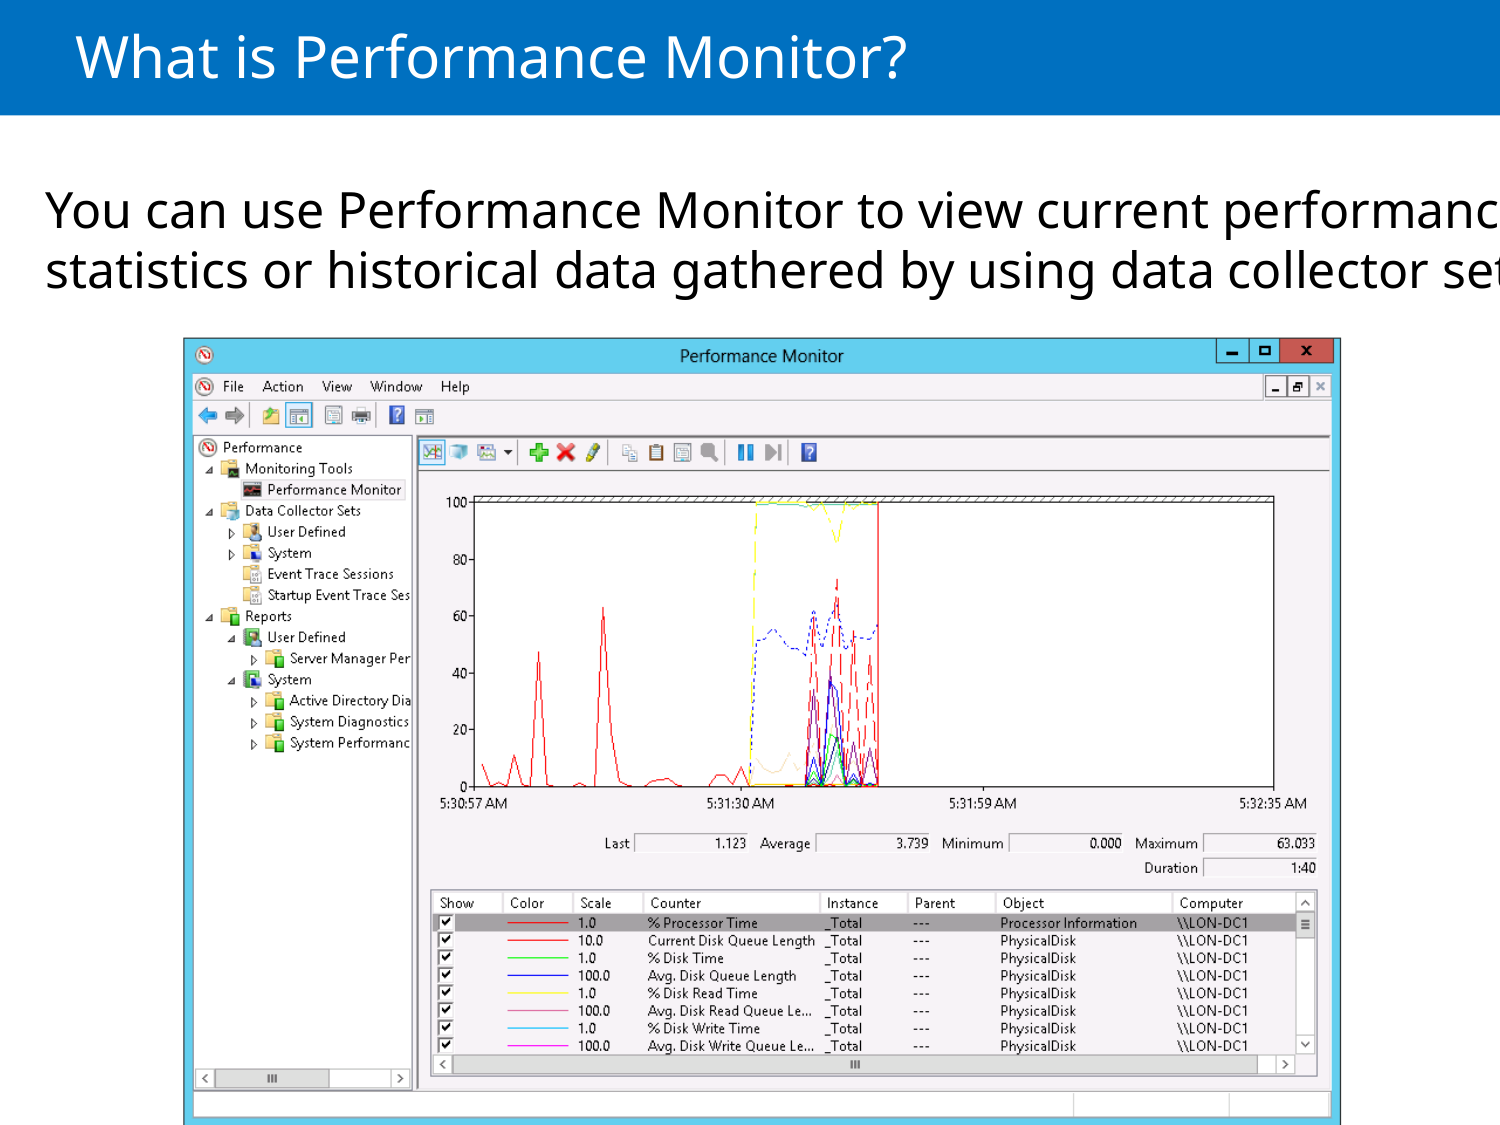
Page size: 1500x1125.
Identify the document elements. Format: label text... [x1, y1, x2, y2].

picture [174, 333, 1347, 1125]
text_box You can use Performance Monitor to view current performance statistics or historical data gathered by using data collector sets [30, 170, 1500, 306]
title What is Performance Monitor? [75, 0, 1351, 122]
